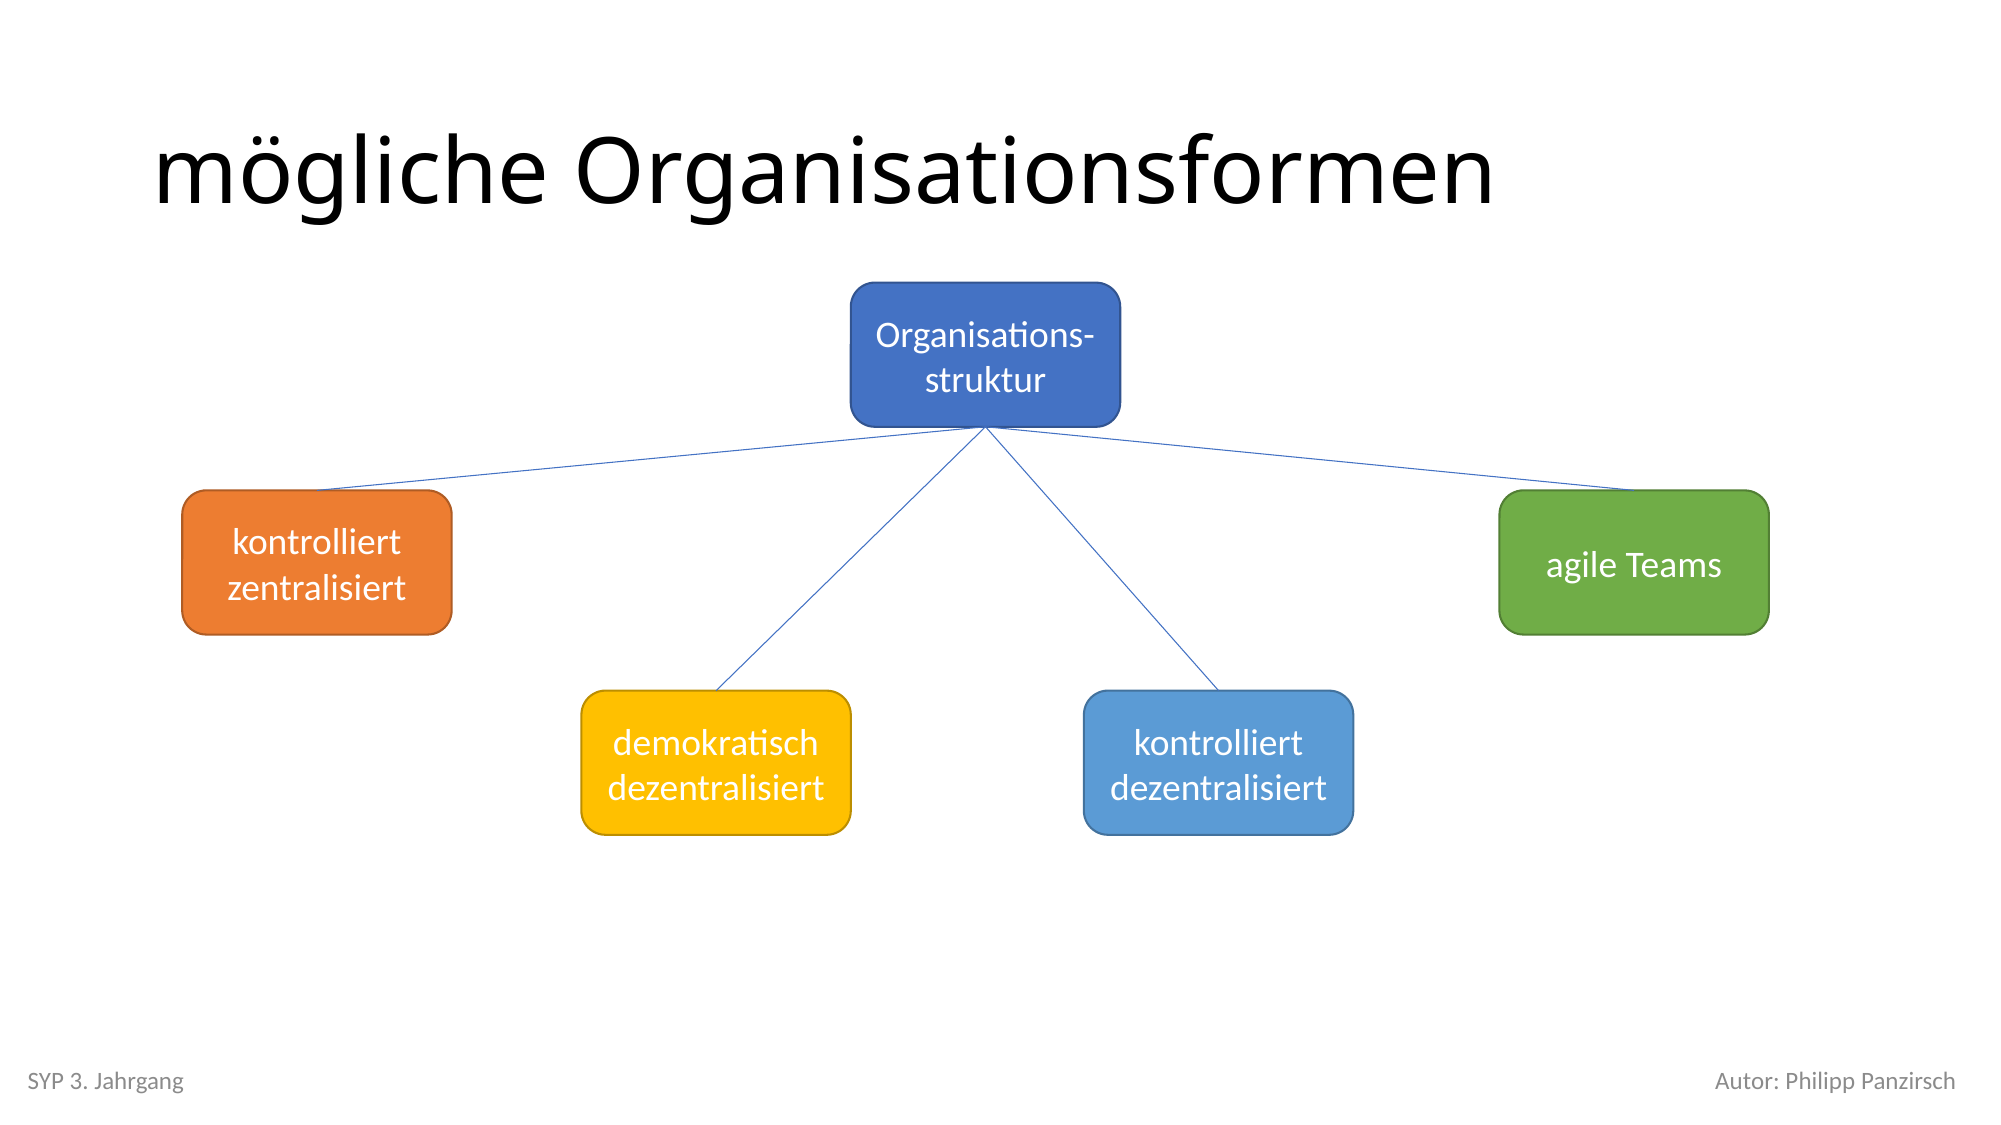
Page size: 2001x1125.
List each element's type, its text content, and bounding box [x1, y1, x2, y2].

text_box Autor: Philipp Panzirsch [1296, 1049, 1972, 1110]
text_box kontrolliert zentralisiert [181, 489, 453, 636]
title mögliche Organisationsformen [137, 65, 1863, 283]
text_box kontrolliert dezentralisiert [1082, 689, 1355, 836]
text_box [316, 426, 716, 491]
text_box Organisations-struktur [849, 281, 1122, 426]
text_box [985, 426, 1635, 491]
footer SYP 3. Jahrgang [12, 1049, 688, 1110]
text_box agile Teams [1498, 489, 1770, 636]
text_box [716, 426, 985, 691]
text_box demokratisch dezentralisiert [580, 689, 852, 836]
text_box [985, 491, 1219, 691]
